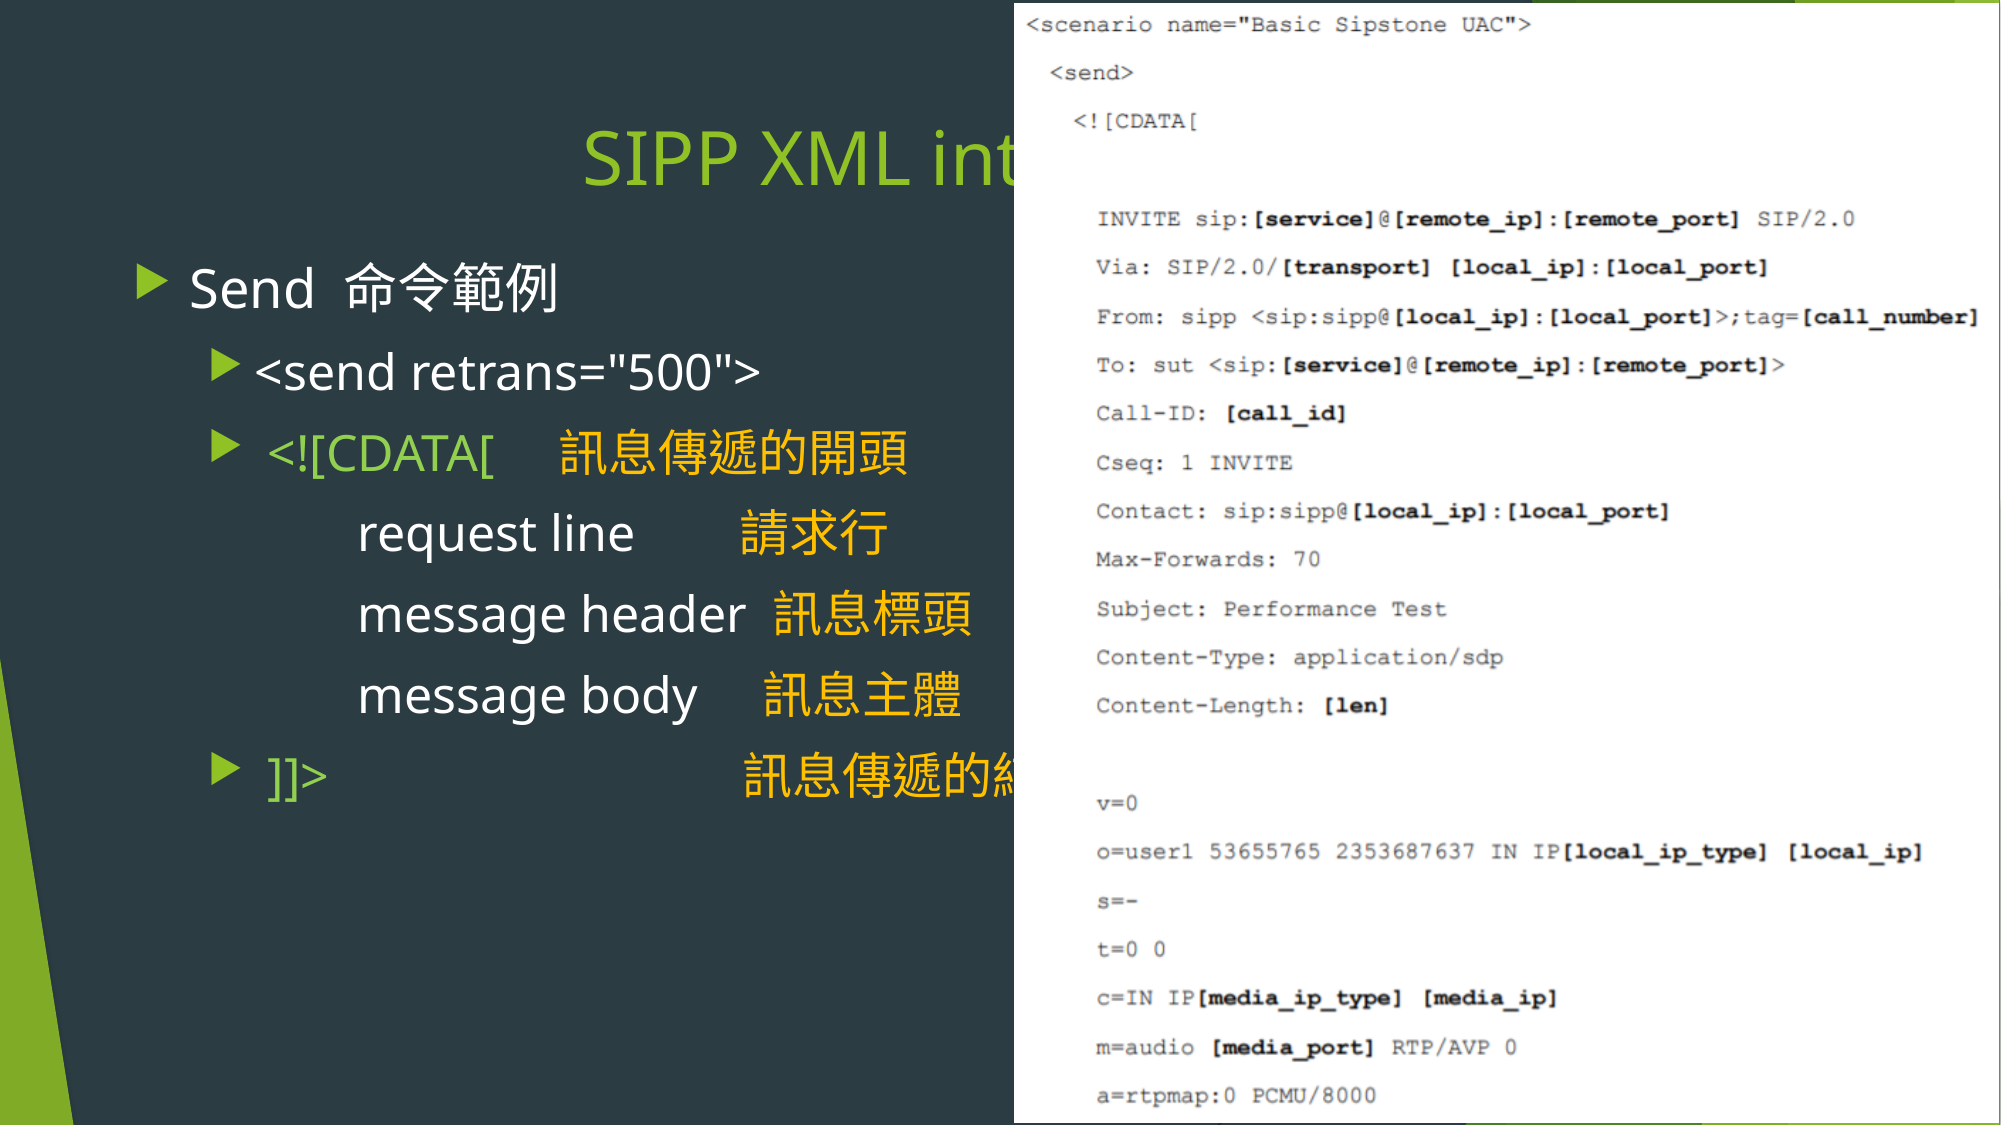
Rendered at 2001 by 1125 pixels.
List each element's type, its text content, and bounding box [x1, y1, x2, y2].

text_box SIPP XML introduction [288, 103, 1009, 246]
list Send 命令範例 <send retrans="500"> <![CDATA[ 訊息傳遞的開頭 request line 請求行 message header 訊息標頭 message body 訊息主體 ]]> 訊息傳遞的結尾 [117, 246, 1009, 1025]
picture [1014, 2, 1999, 1124]
